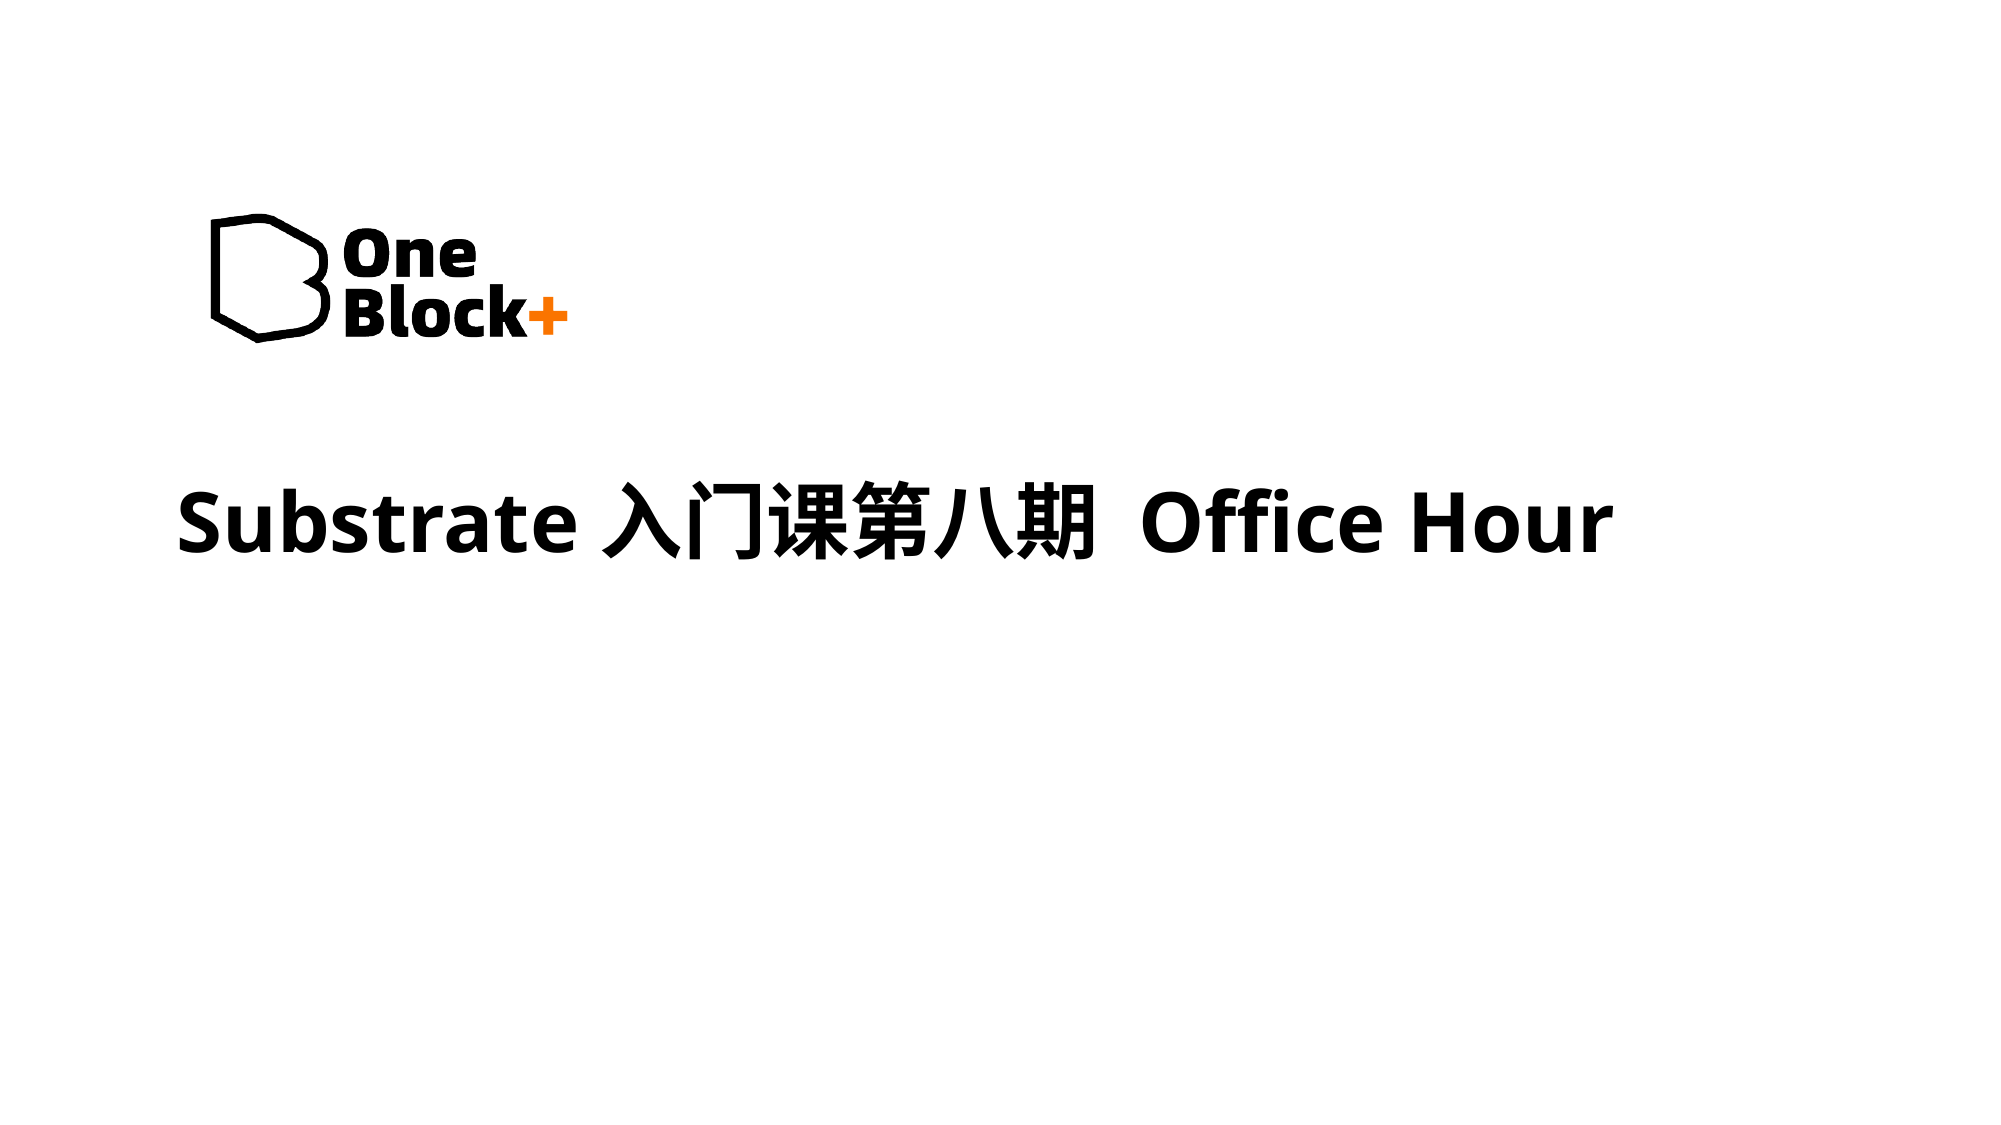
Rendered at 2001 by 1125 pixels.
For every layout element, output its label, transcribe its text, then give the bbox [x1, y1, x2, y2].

text_box Substrate入门课第八期 Office Hour [162, 461, 1631, 577]
picture [155, 161, 598, 396]
